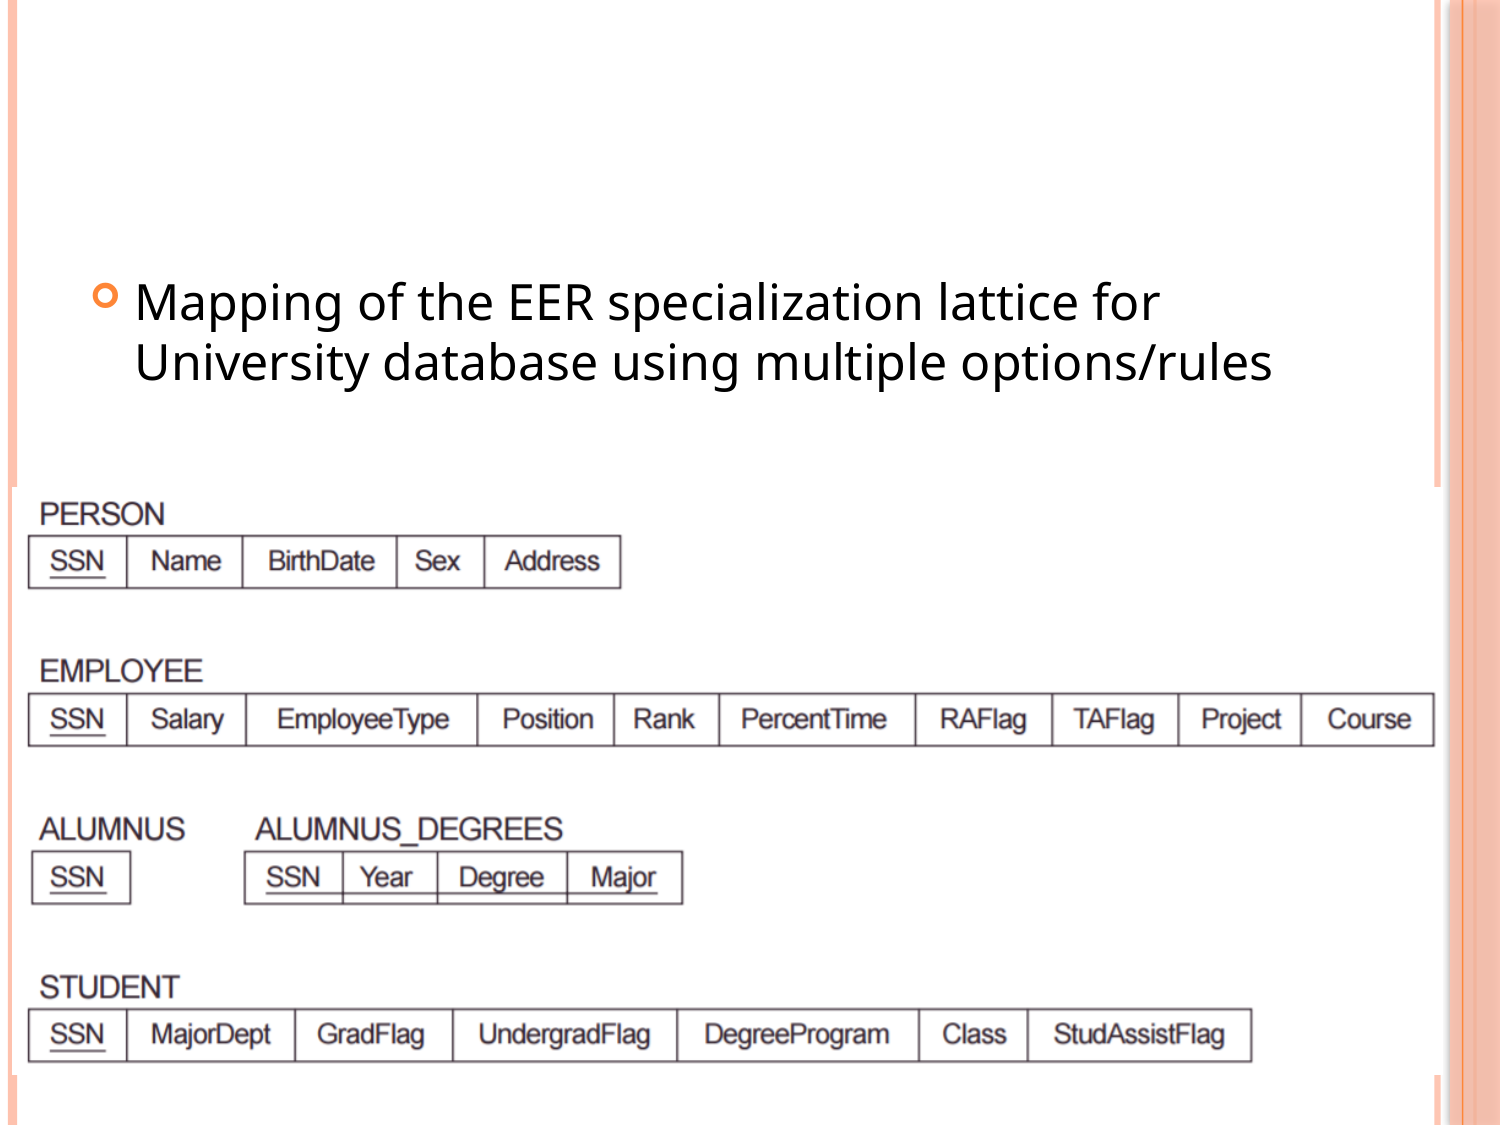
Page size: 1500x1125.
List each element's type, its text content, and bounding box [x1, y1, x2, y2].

picture [11, 486, 1443, 1076]
list Mapping of the EER specialization lattice for University database using multiple options/rules [75, 262, 1300, 484]
